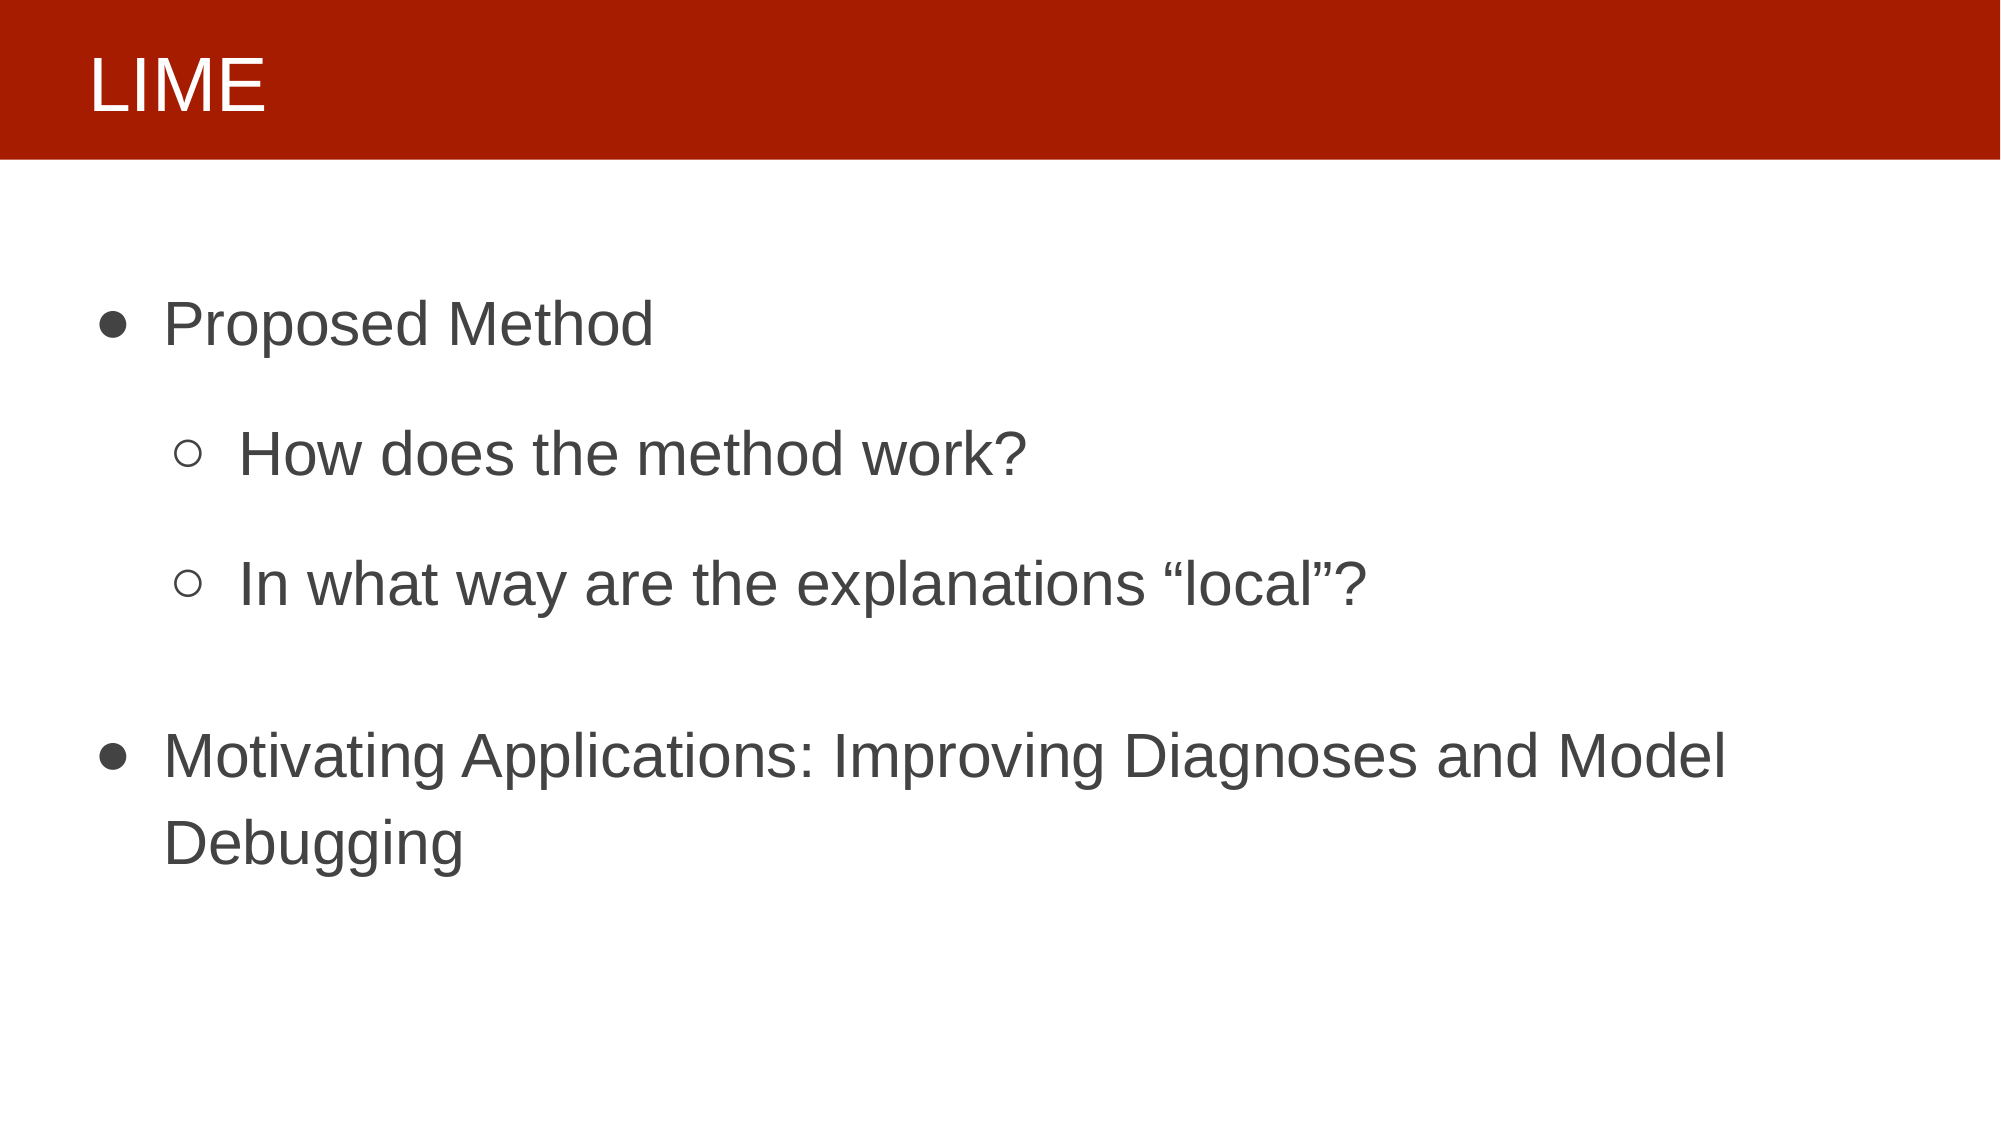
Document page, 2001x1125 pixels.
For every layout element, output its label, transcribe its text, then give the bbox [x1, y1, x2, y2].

title LIME [68, 14, 1932, 140]
list Proposed Method How does the method work? In what way are the explanations “local”? Motivating Applications: Improving Diagnoses and Model Debugging [68, 252, 1932, 1000]
